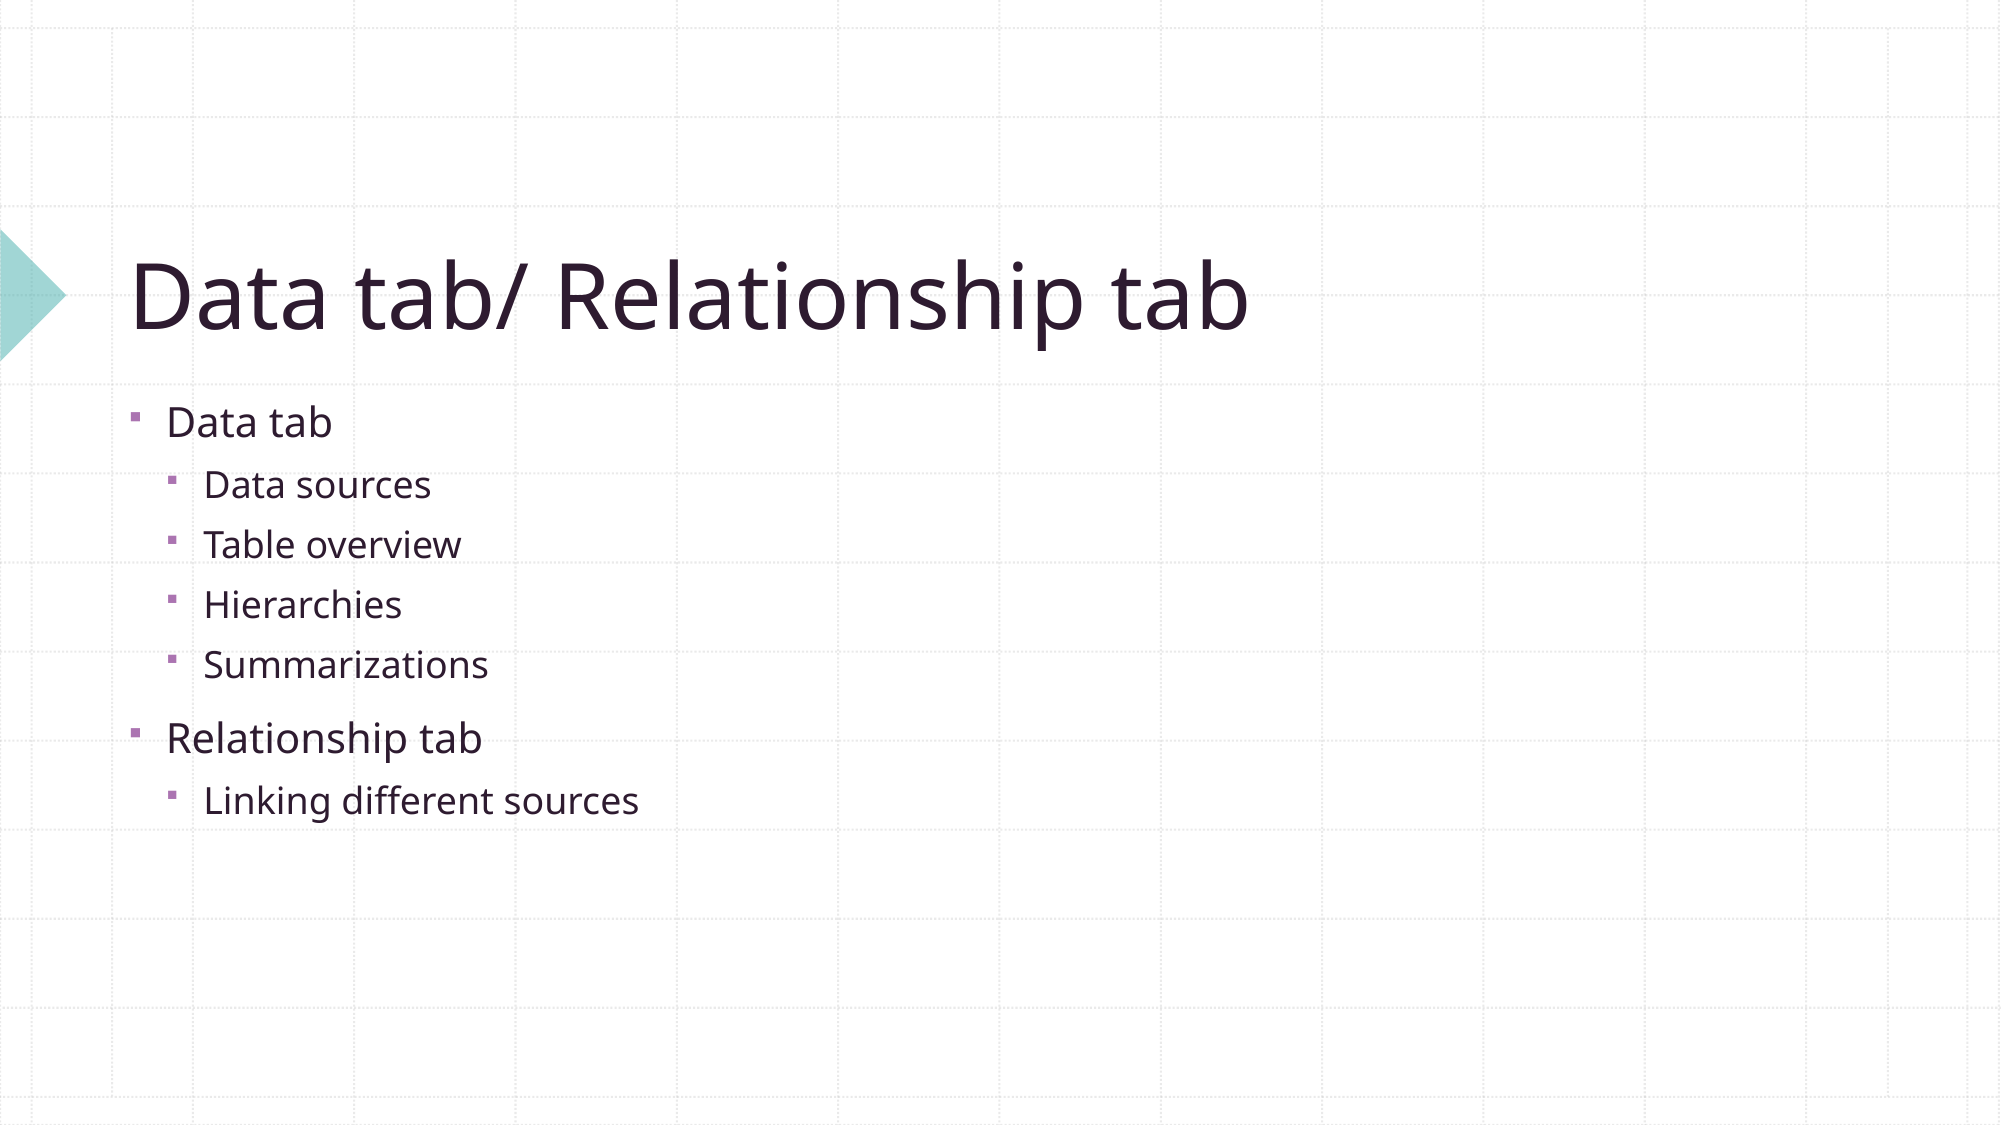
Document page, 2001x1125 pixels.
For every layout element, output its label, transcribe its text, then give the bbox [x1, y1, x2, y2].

title Data tab/ Relationship tab [113, 119, 1808, 356]
list Data tab Data sources Table overview Hierarchies Summarizations Relationship tab Linking different sources [113, 383, 1808, 969]
